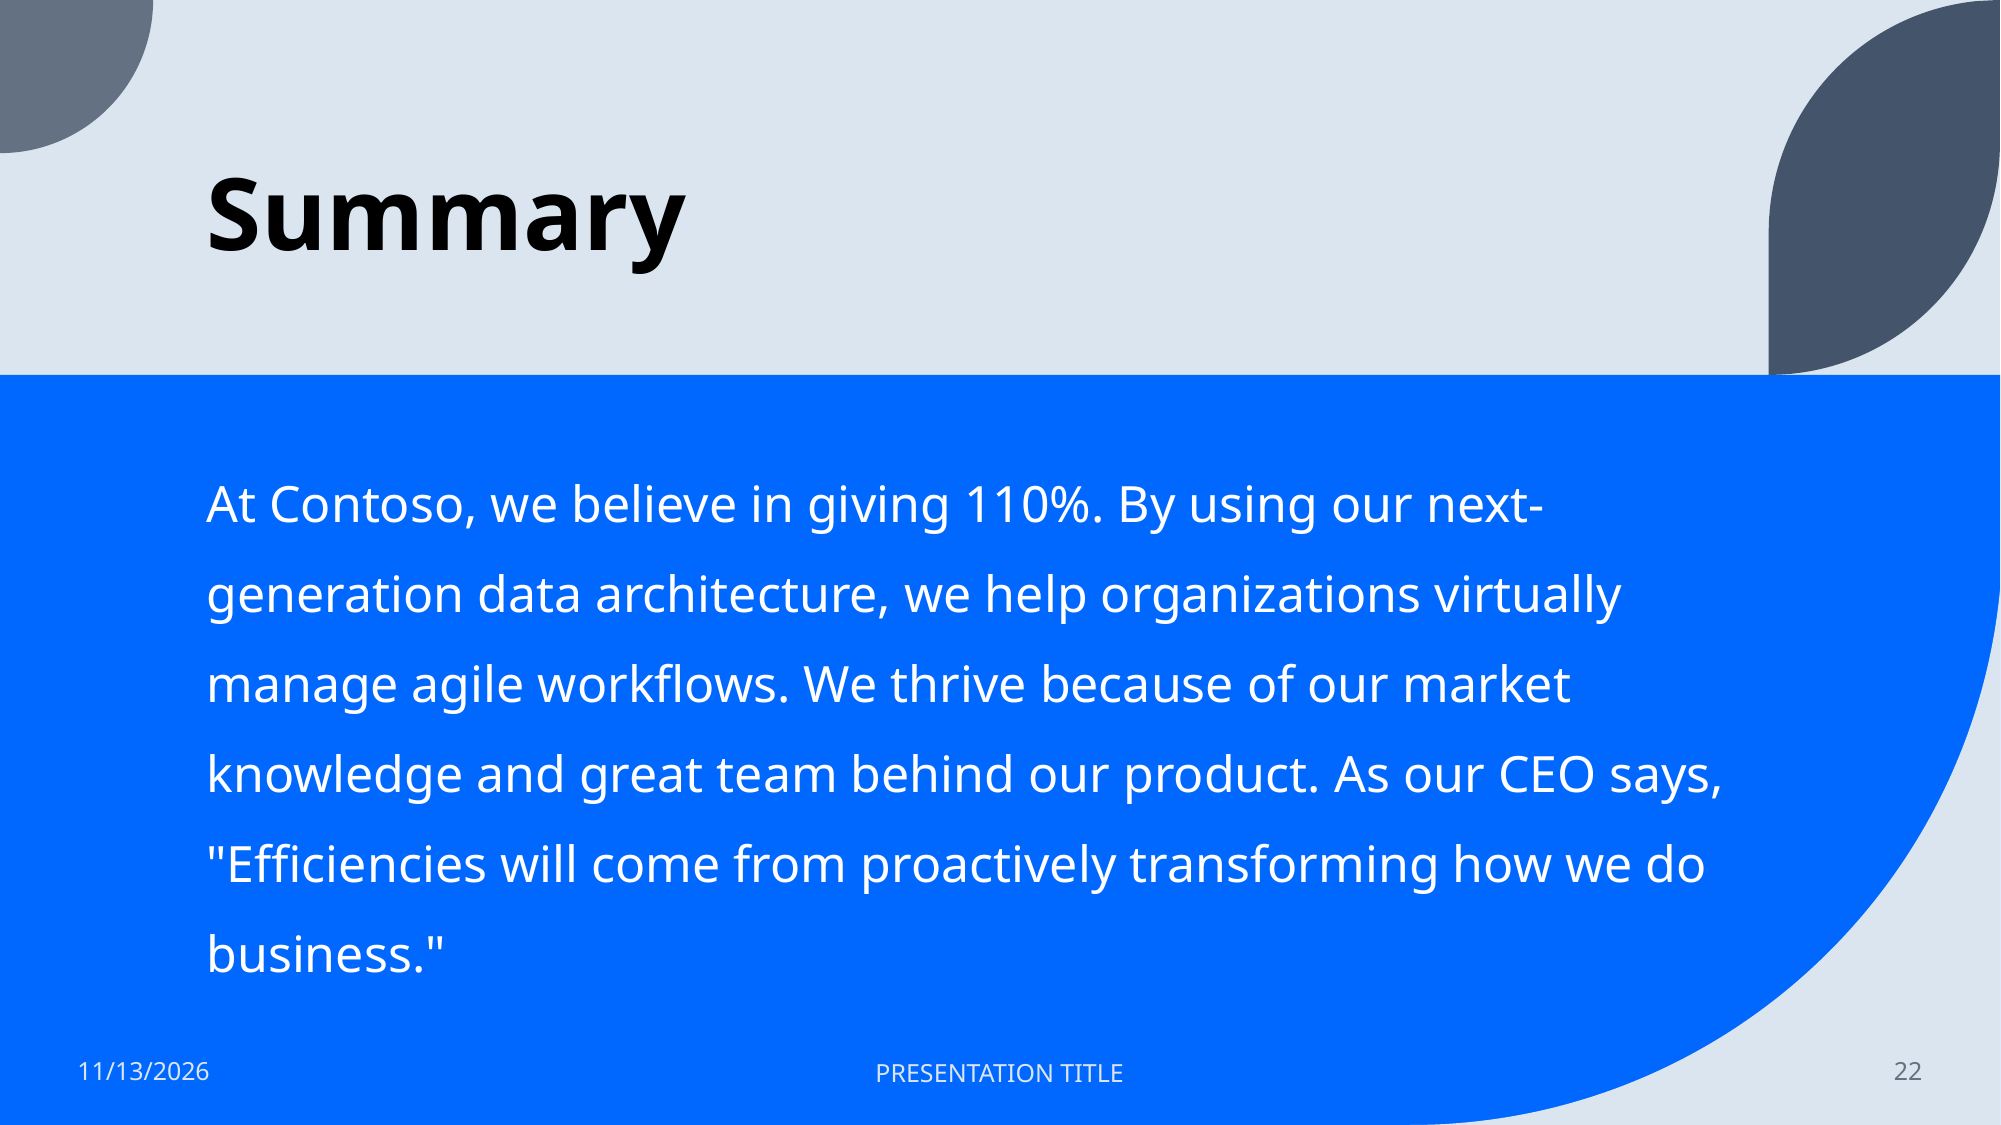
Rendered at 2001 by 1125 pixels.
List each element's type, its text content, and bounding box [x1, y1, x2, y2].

slide_number 22 [1674, 1042, 1938, 1103]
list At Contoso, we believe in giving 110%. By using our next-generation data architecture, we help organizations virtually manage agile workflows. We thrive because of our market knowledge and great team behind our product. As our CEO says, "Efficiencies will come from proactively transforming how we do business." [191, 435, 1796, 999]
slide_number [62, 1042, 513, 1103]
title Summary [191, 62, 1796, 280]
footer PRESENTATION TITLE [662, 1042, 1338, 1103]
